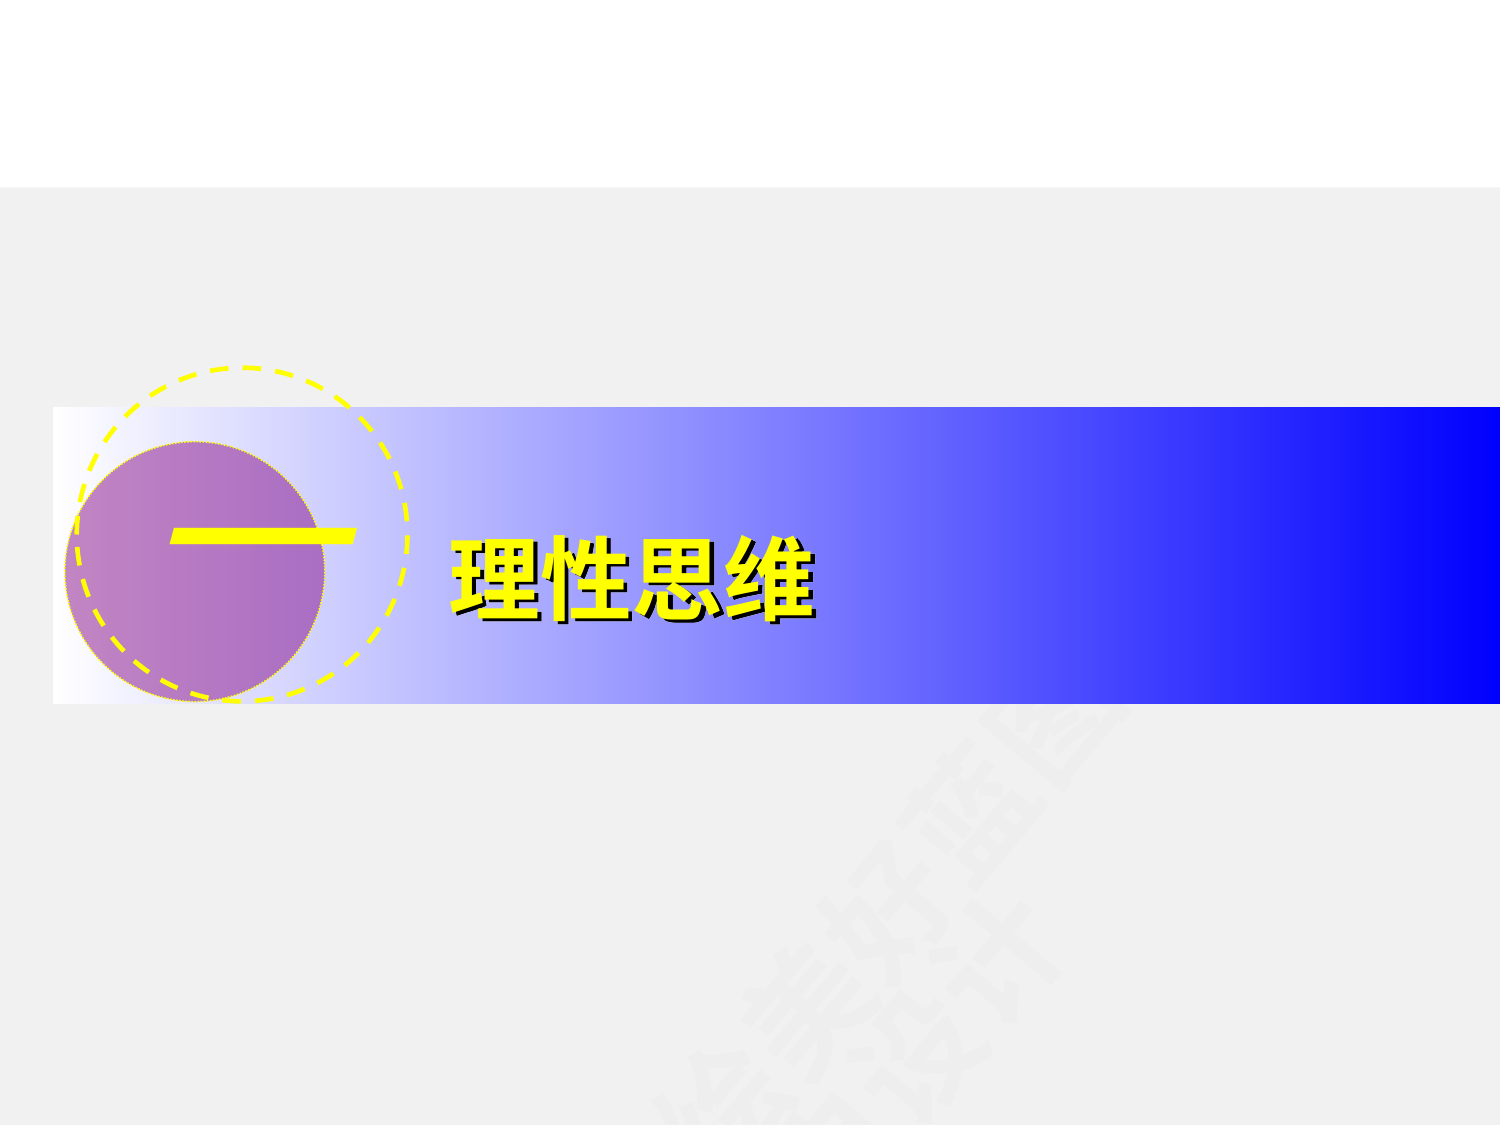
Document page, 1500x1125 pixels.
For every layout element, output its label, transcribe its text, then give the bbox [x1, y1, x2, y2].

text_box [64, 367, 408, 702]
text_box 理性思维 [433, 503, 1453, 630]
text_box [53, 407, 60, 704]
text_box [413, 407, 1500, 704]
